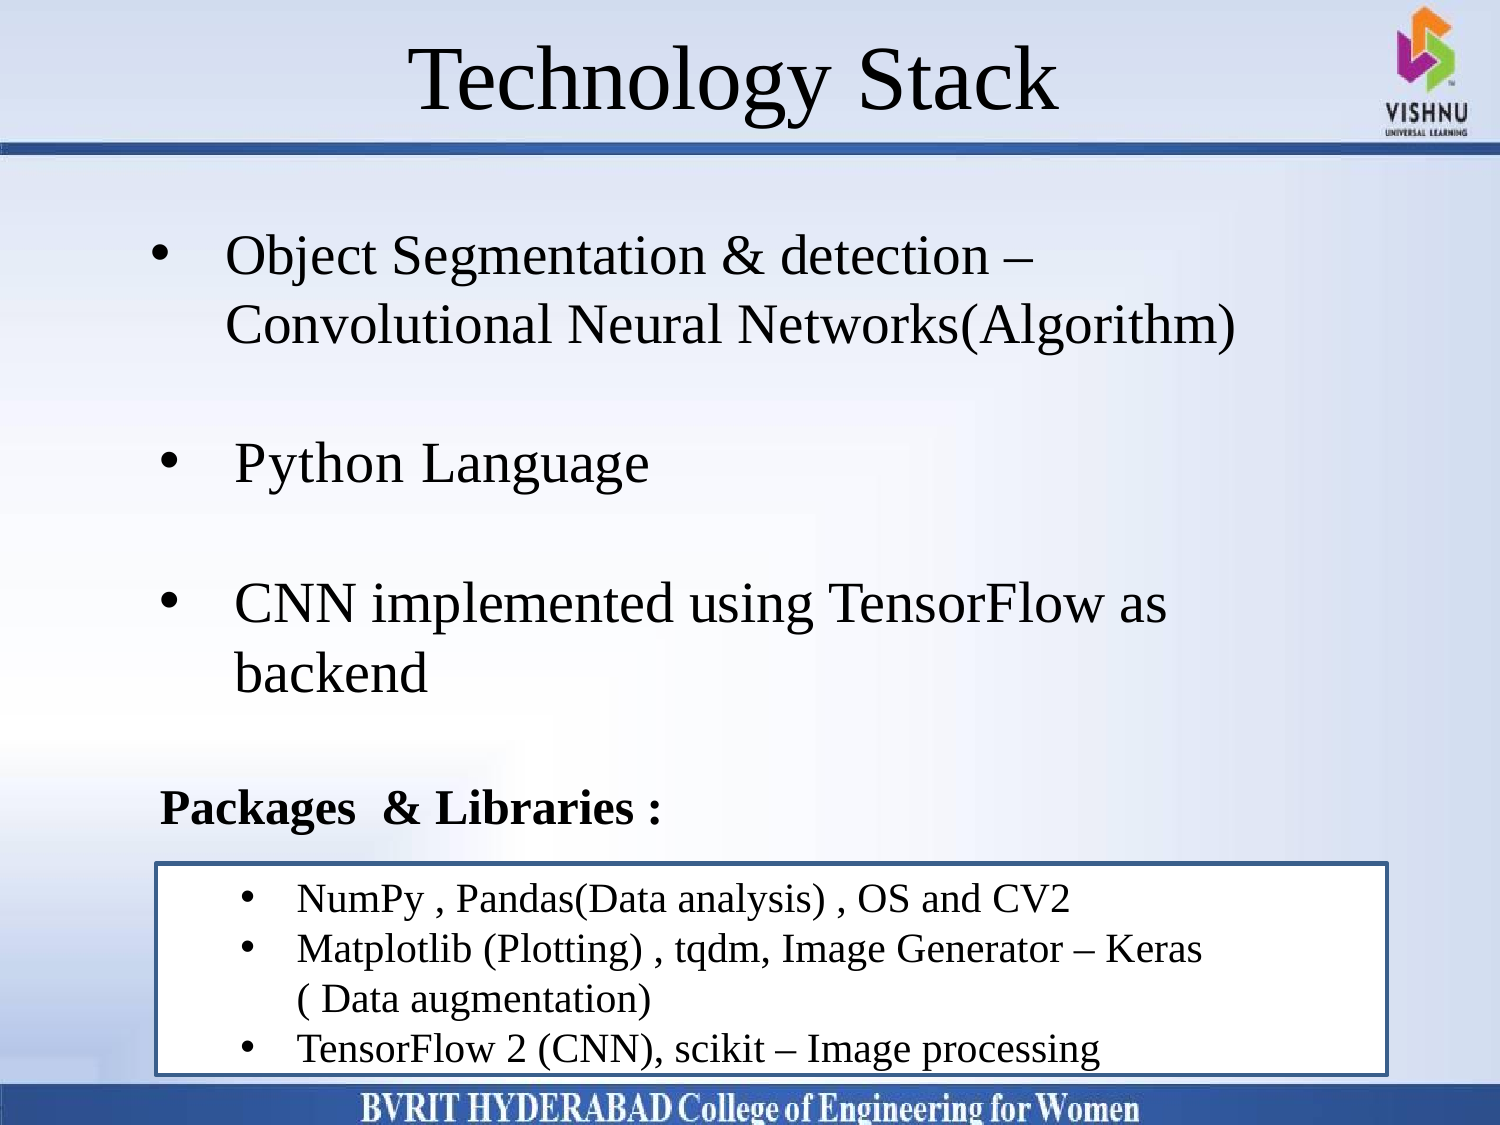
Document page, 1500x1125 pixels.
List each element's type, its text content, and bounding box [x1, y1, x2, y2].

text_box NumPy , Pandas(Data analysis) , OS and CV2 Matplotlib (Plotting) , tqdm, Image Generator – Keras ( Data augmentation) TensorFlow 2 (CNN), scikit – Image processing [225, 863, 1313, 1079]
text_box Object Segmentation & detection – Convolutional Neural Networks(Algorithm) Python Language CNN implemented using TensorFlow as backend Packages & Libraries : [150, 215, 1345, 1033]
text_box N [154, 861, 1389, 1077]
title Technology Stack [405, 15, 1067, 206]
text_box [0, 0, 1500, 1125]
